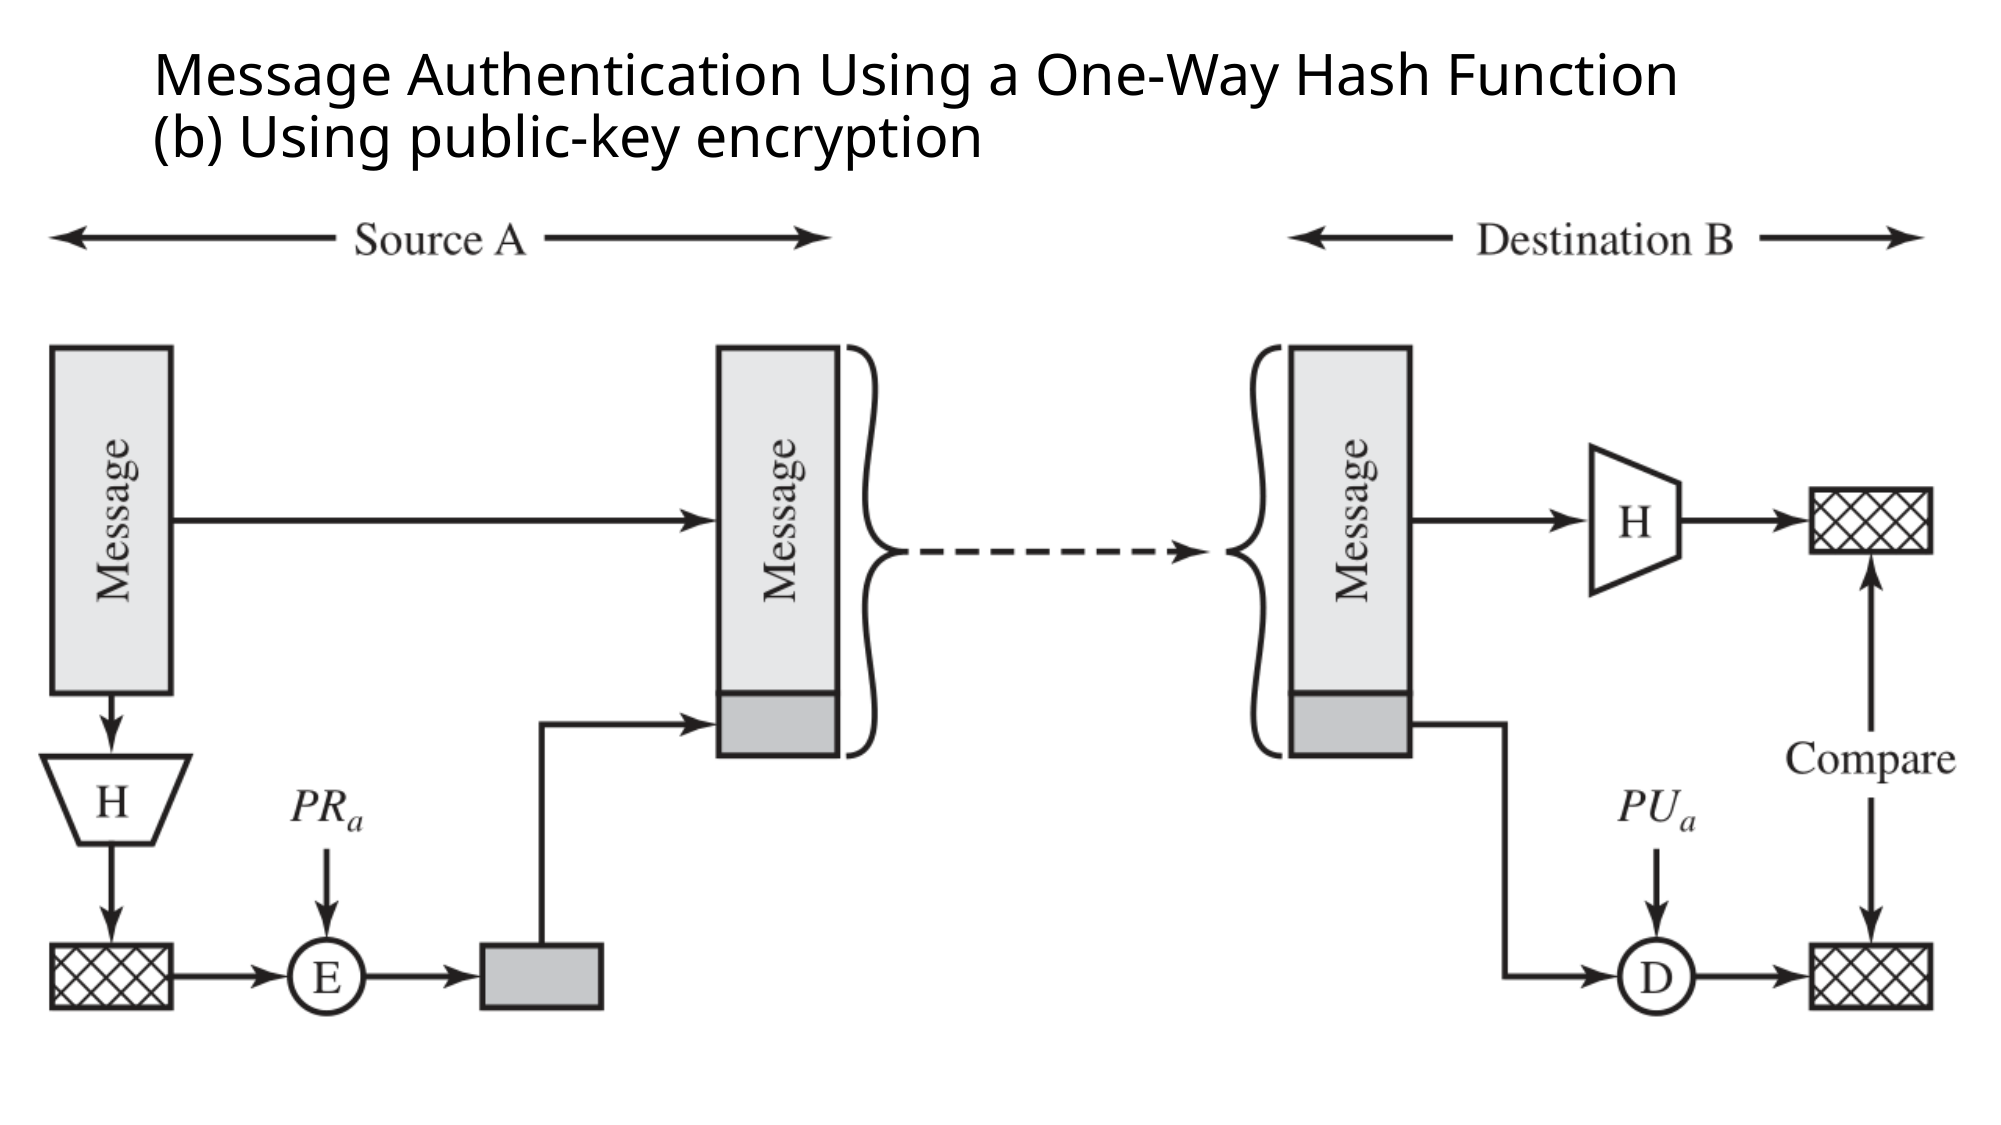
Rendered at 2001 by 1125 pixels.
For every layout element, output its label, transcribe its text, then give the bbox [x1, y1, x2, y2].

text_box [37, 207, 1963, 1024]
title Message Authentication Using a One-Way Hash Function (b) Using public-key encryption [138, 19, 1864, 197]
